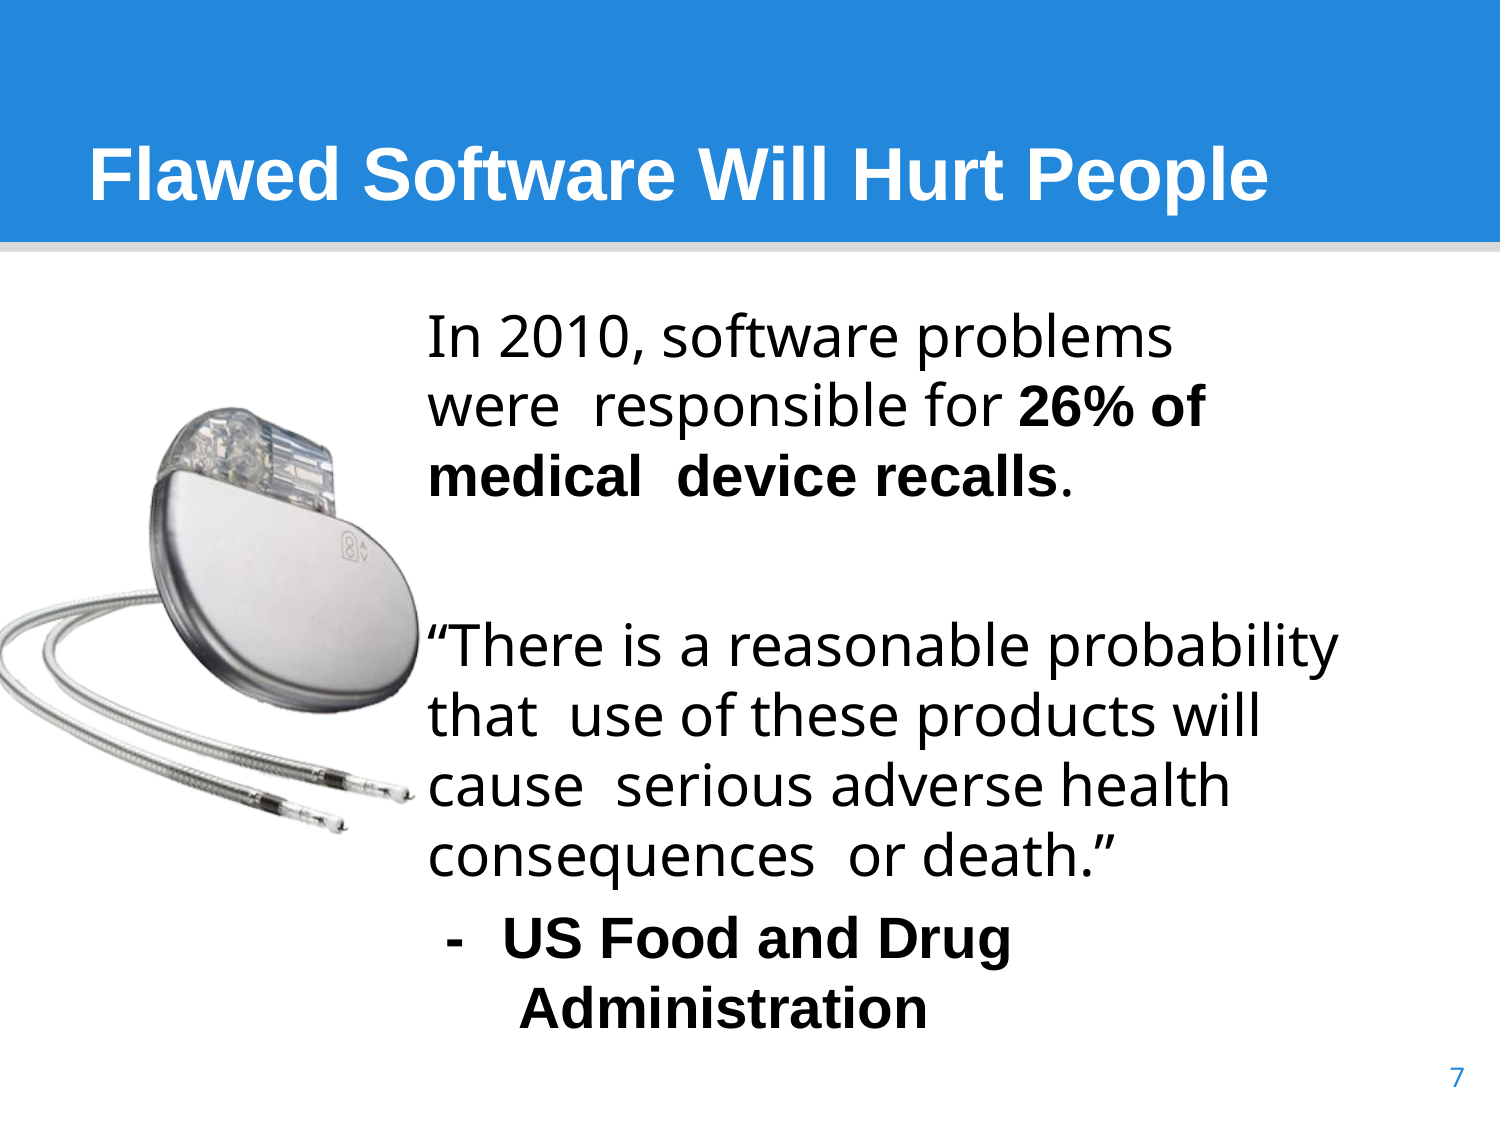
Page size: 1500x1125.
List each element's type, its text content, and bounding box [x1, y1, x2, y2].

title Flawed Software Will Hurt People [86, 122, 1276, 313]
text_box In 2010, software problems were responsible for 26% of medical device recalls. “There is a reasonable probability that use of these products will cause serious adverse health consequences or death.” - US Food and Drug Administration [425, 296, 1409, 1041]
picture [0, 399, 436, 846]
slide_number 7 [1443, 1064, 1486, 1125]
